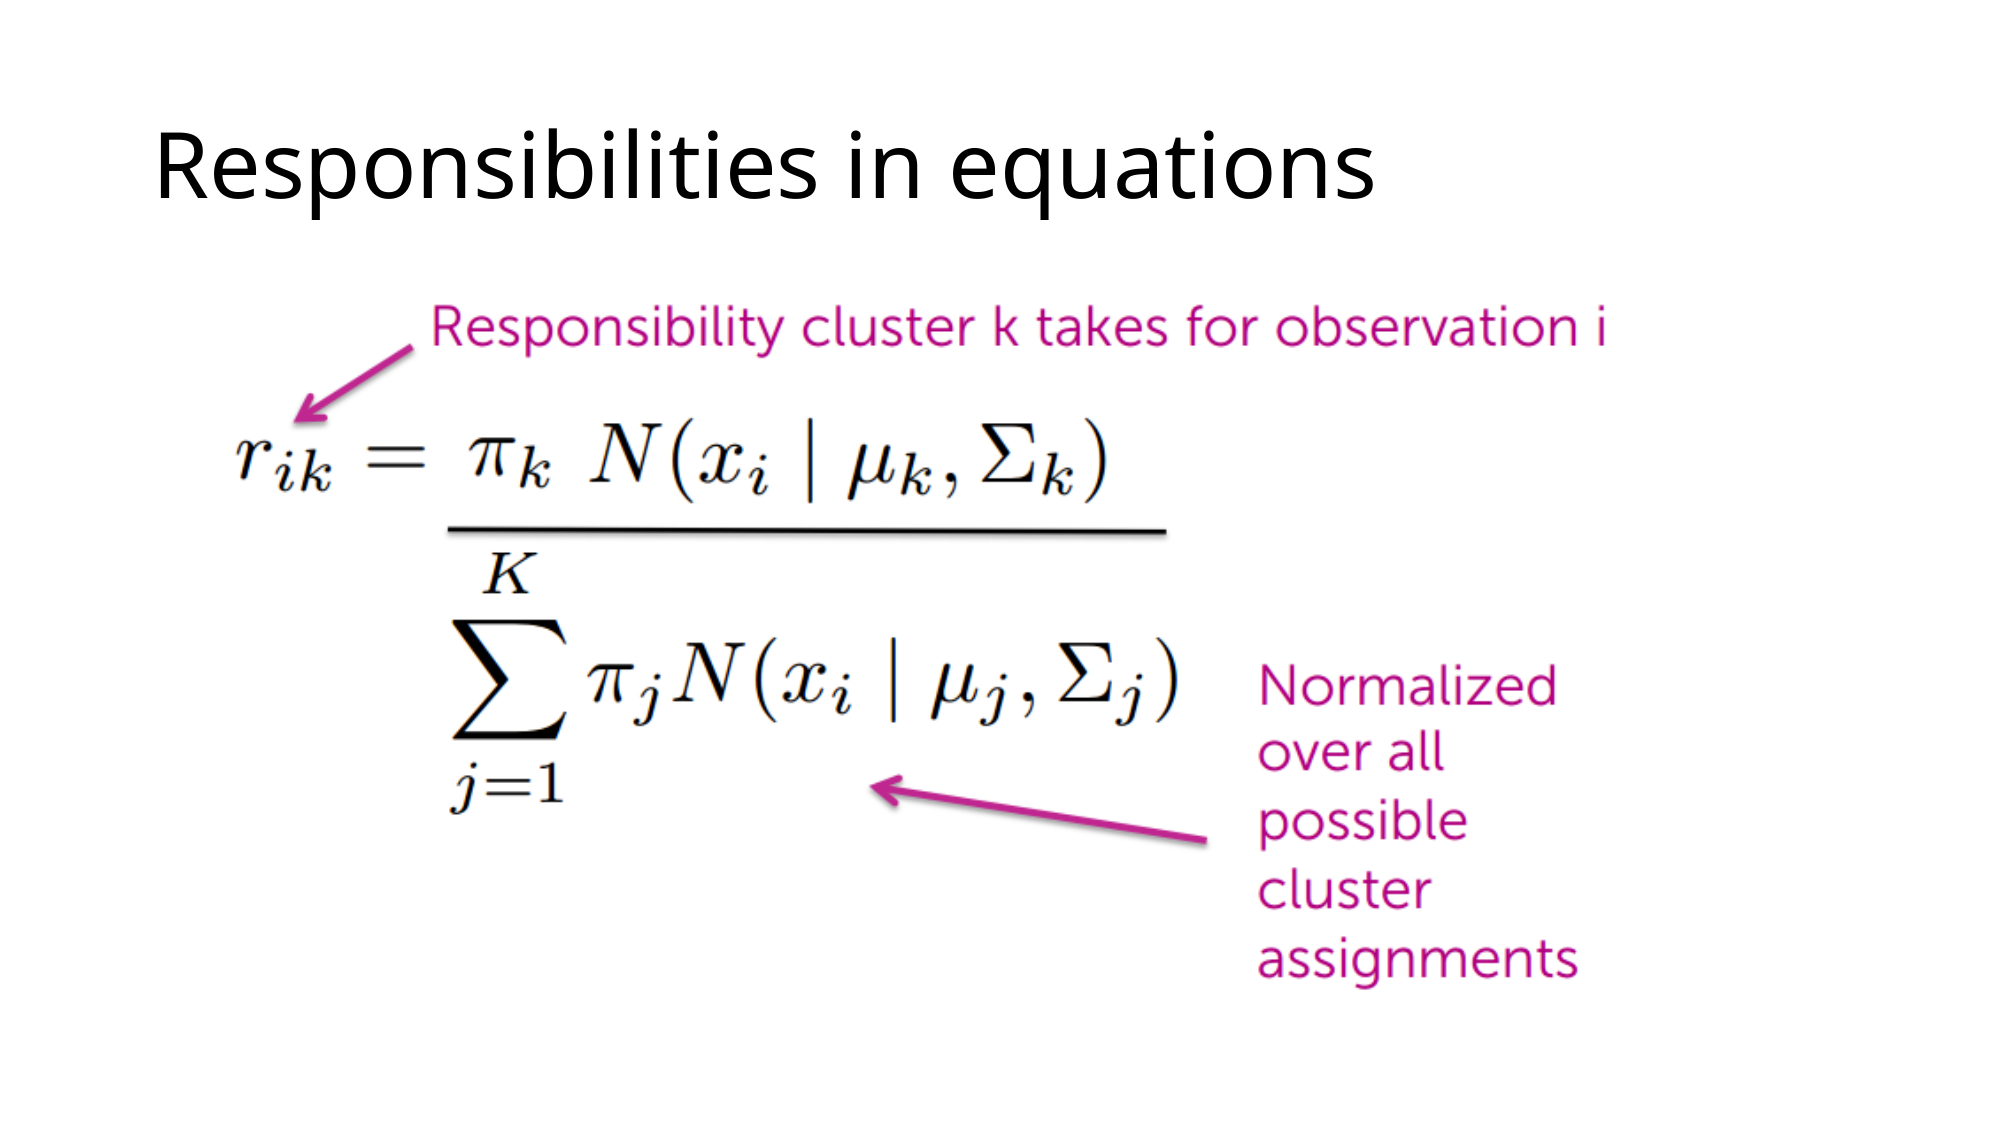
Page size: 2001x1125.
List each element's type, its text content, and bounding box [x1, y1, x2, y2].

title Responsibilities in equations [137, 59, 1863, 278]
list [211, 277, 1636, 997]
